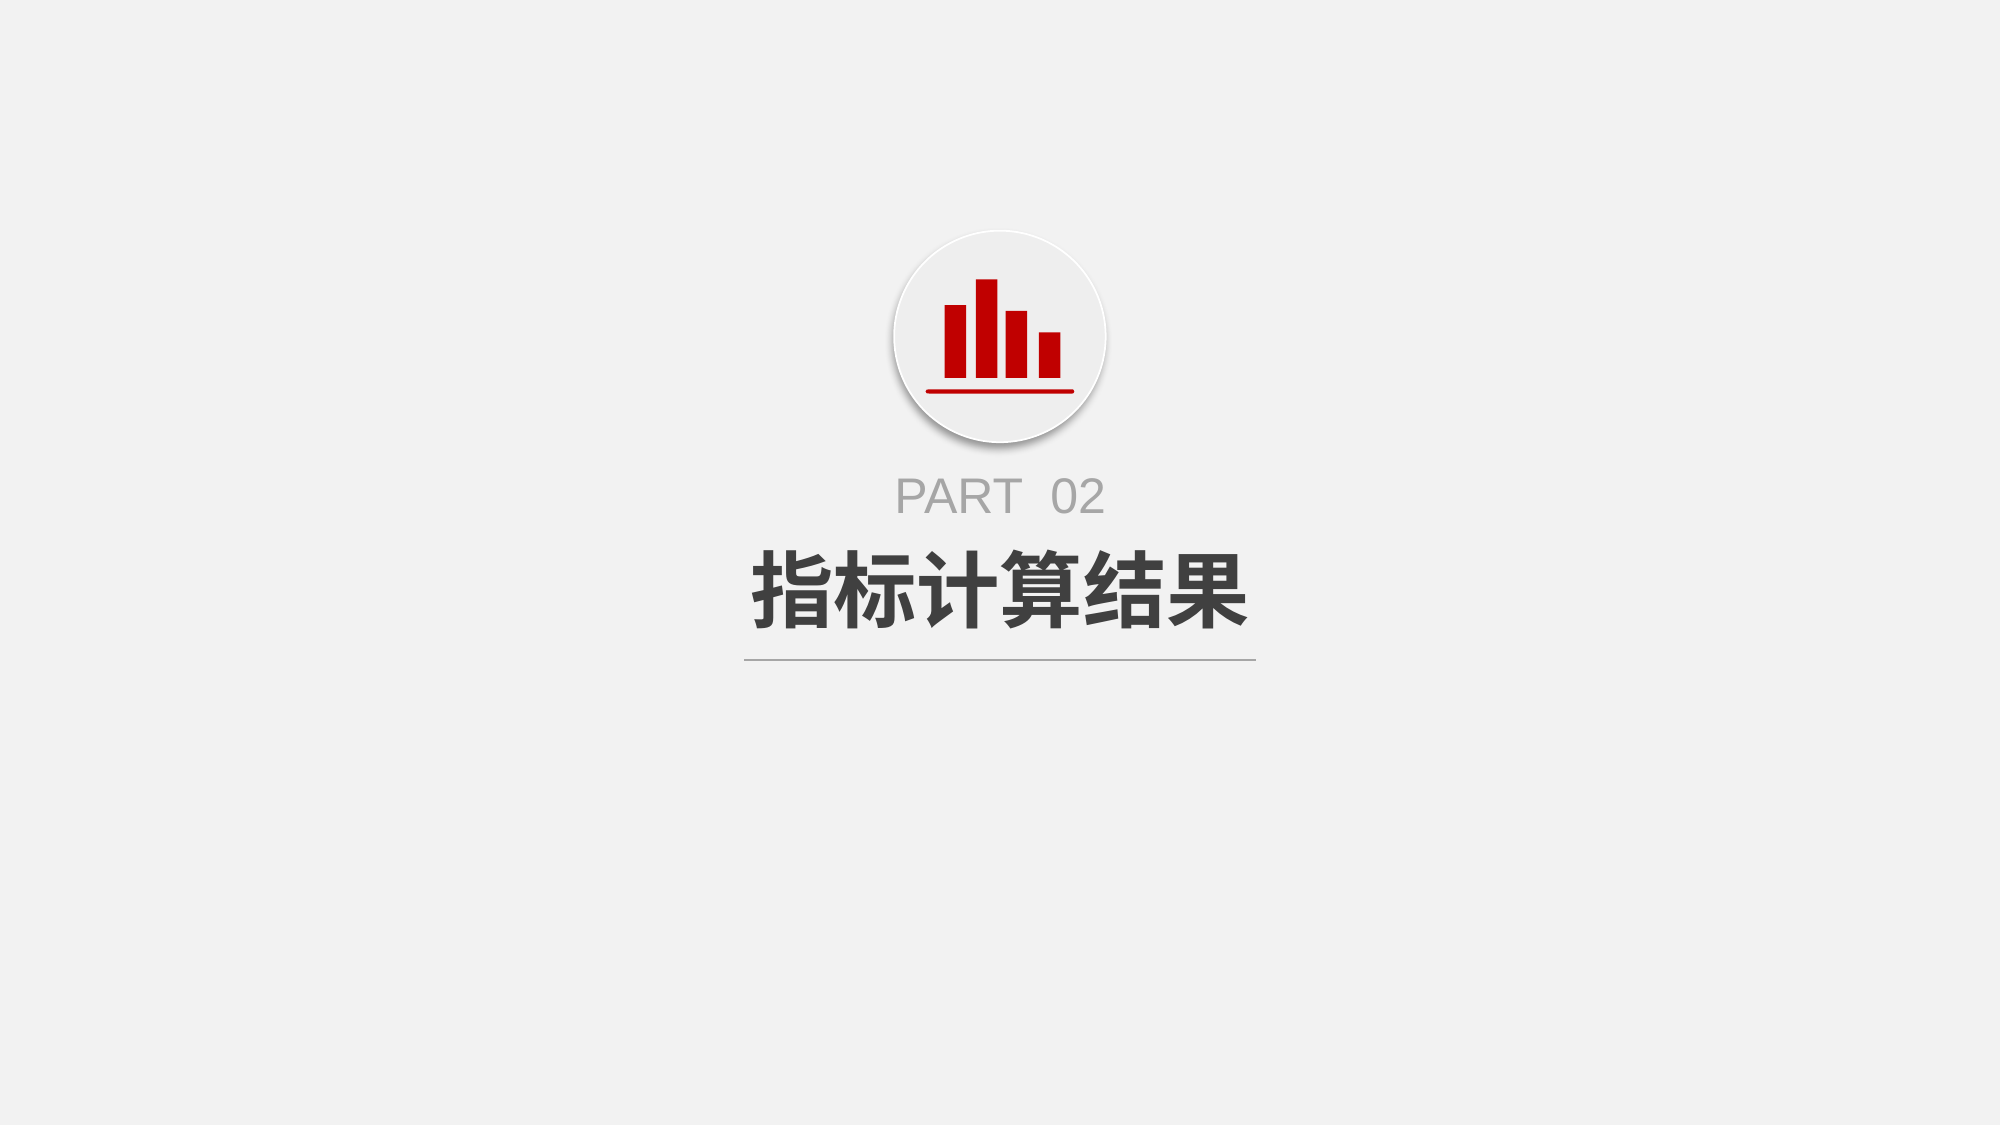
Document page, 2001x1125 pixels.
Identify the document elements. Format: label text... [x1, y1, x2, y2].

text_box PART 02 [755, 455, 1244, 531]
text_box 指标计算结果 [691, 530, 1309, 646]
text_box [893, 230, 1106, 443]
